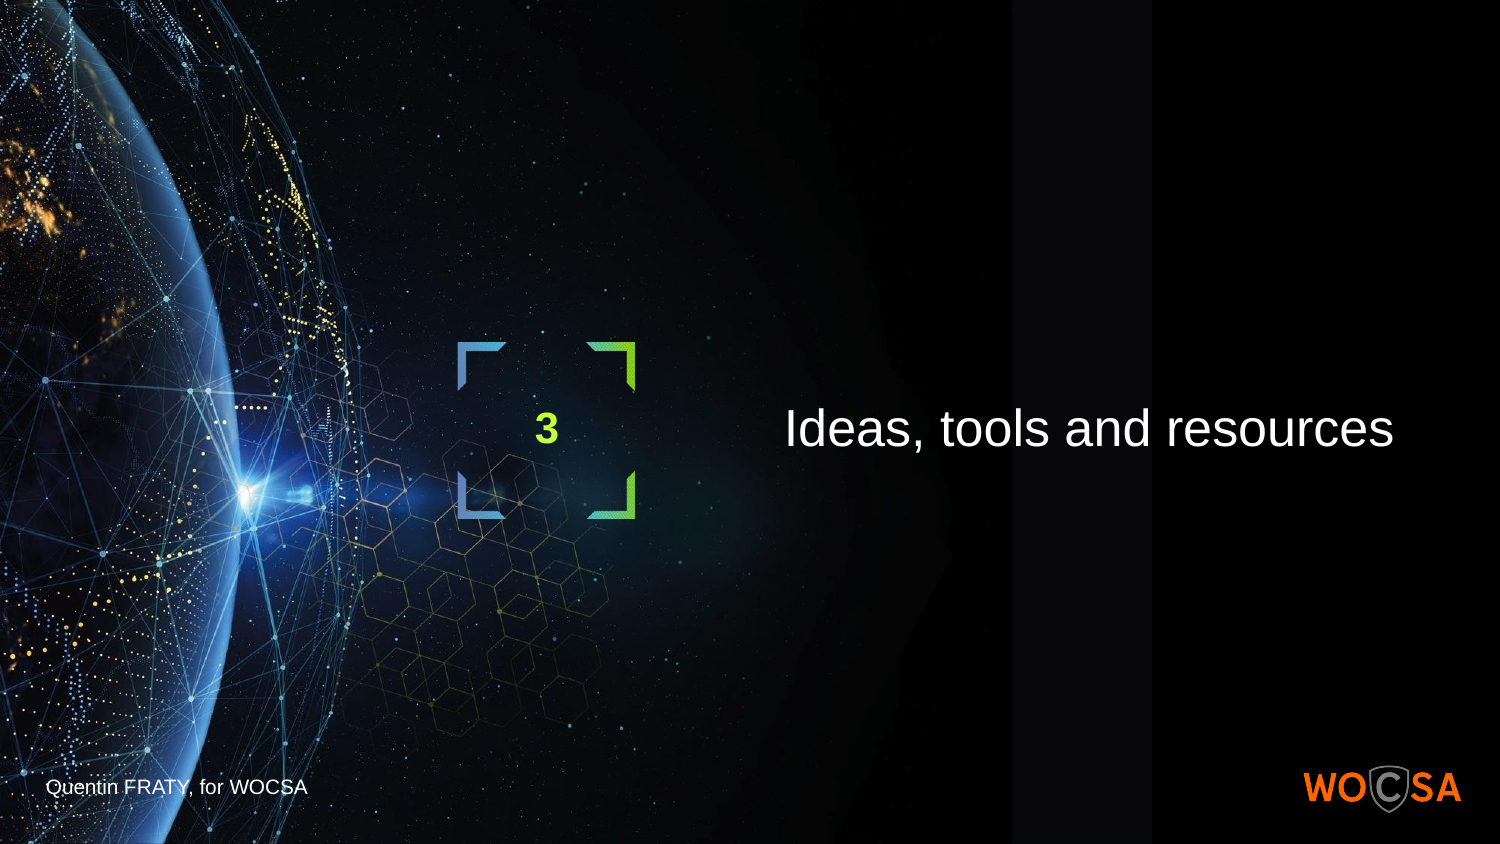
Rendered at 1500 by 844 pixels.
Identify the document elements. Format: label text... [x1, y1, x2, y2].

text_box 3 [507, 386, 587, 458]
text_box Quentin FRATY, for WOCSA [30, 761, 1180, 812]
picture [0, 0, 1500, 844]
title Ideas, tools and resources [648, 362, 1500, 458]
